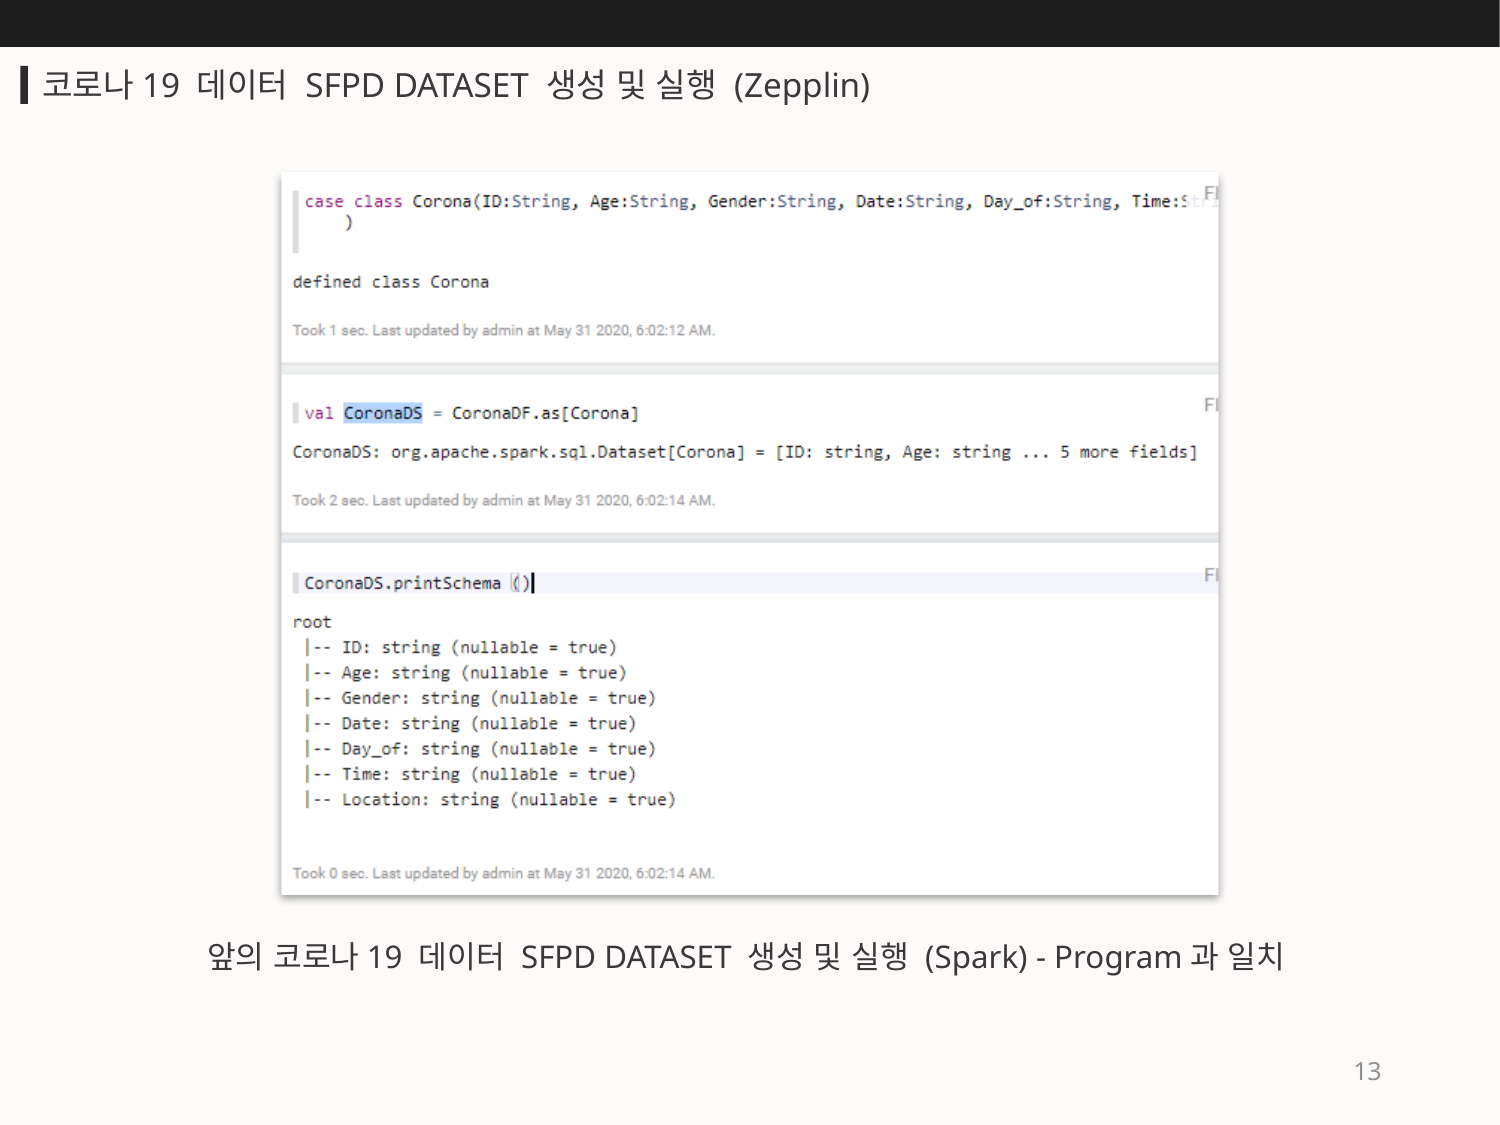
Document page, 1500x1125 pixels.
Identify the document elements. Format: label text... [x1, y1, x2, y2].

text_box 코로나19 데이터 SFPD DATASET 생성 및 실행 (Zepplin) [27, 56, 1078, 112]
text_box [19, 65, 27, 105]
text_box [0, 0, 1500, 48]
text_box 앞의 코로나19 데이터 SFPD DATASET 생성 및 실행 (Spark) - Program과 일치 [192, 929, 1342, 982]
slide_number 13 [1059, 1042, 1397, 1103]
picture [281, 172, 1219, 895]
